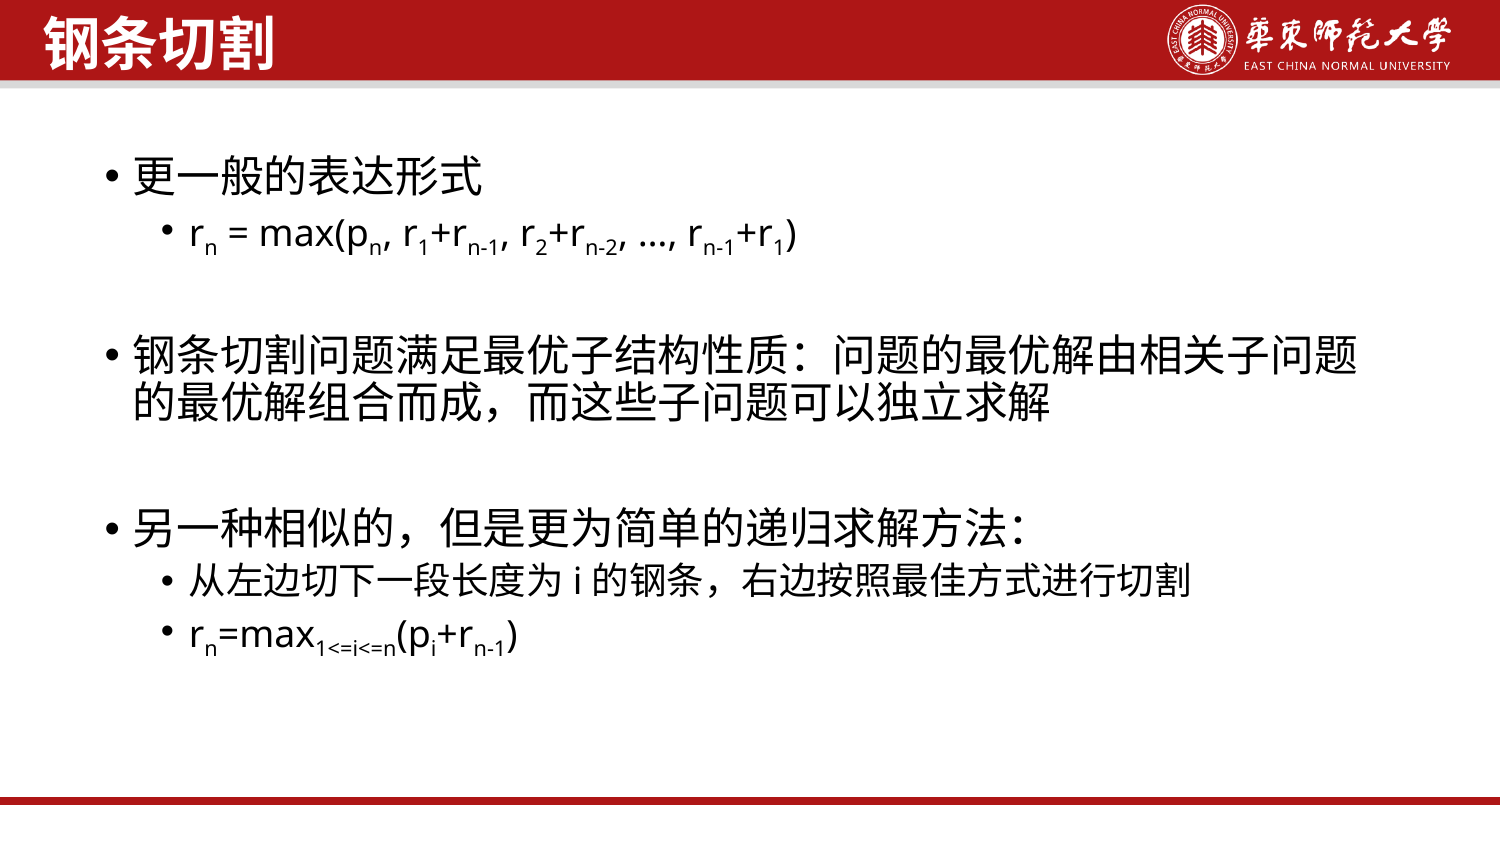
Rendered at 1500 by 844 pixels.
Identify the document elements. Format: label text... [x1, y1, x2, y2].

picture [1113, 0, 1500, 165]
text_box 更一般的表达形式 rn = max(pn, r1+rn-1, r2+rn-2, …, rn-1+r1) 钢条切割问题满足最优子结构性质：问题的最优解由相关子问题的最优解组合而成，而这些子问题可以独立求解 另一种相似的，但是更为简单的递归求解方法： 从左边切下一段长度为i的钢条，右边按照最佳方式进行切割 rn=max1<=i<=n(pi+rn-1) [89, 147, 1384, 719]
text_box 钢条切割 [31, 9, 1178, 98]
